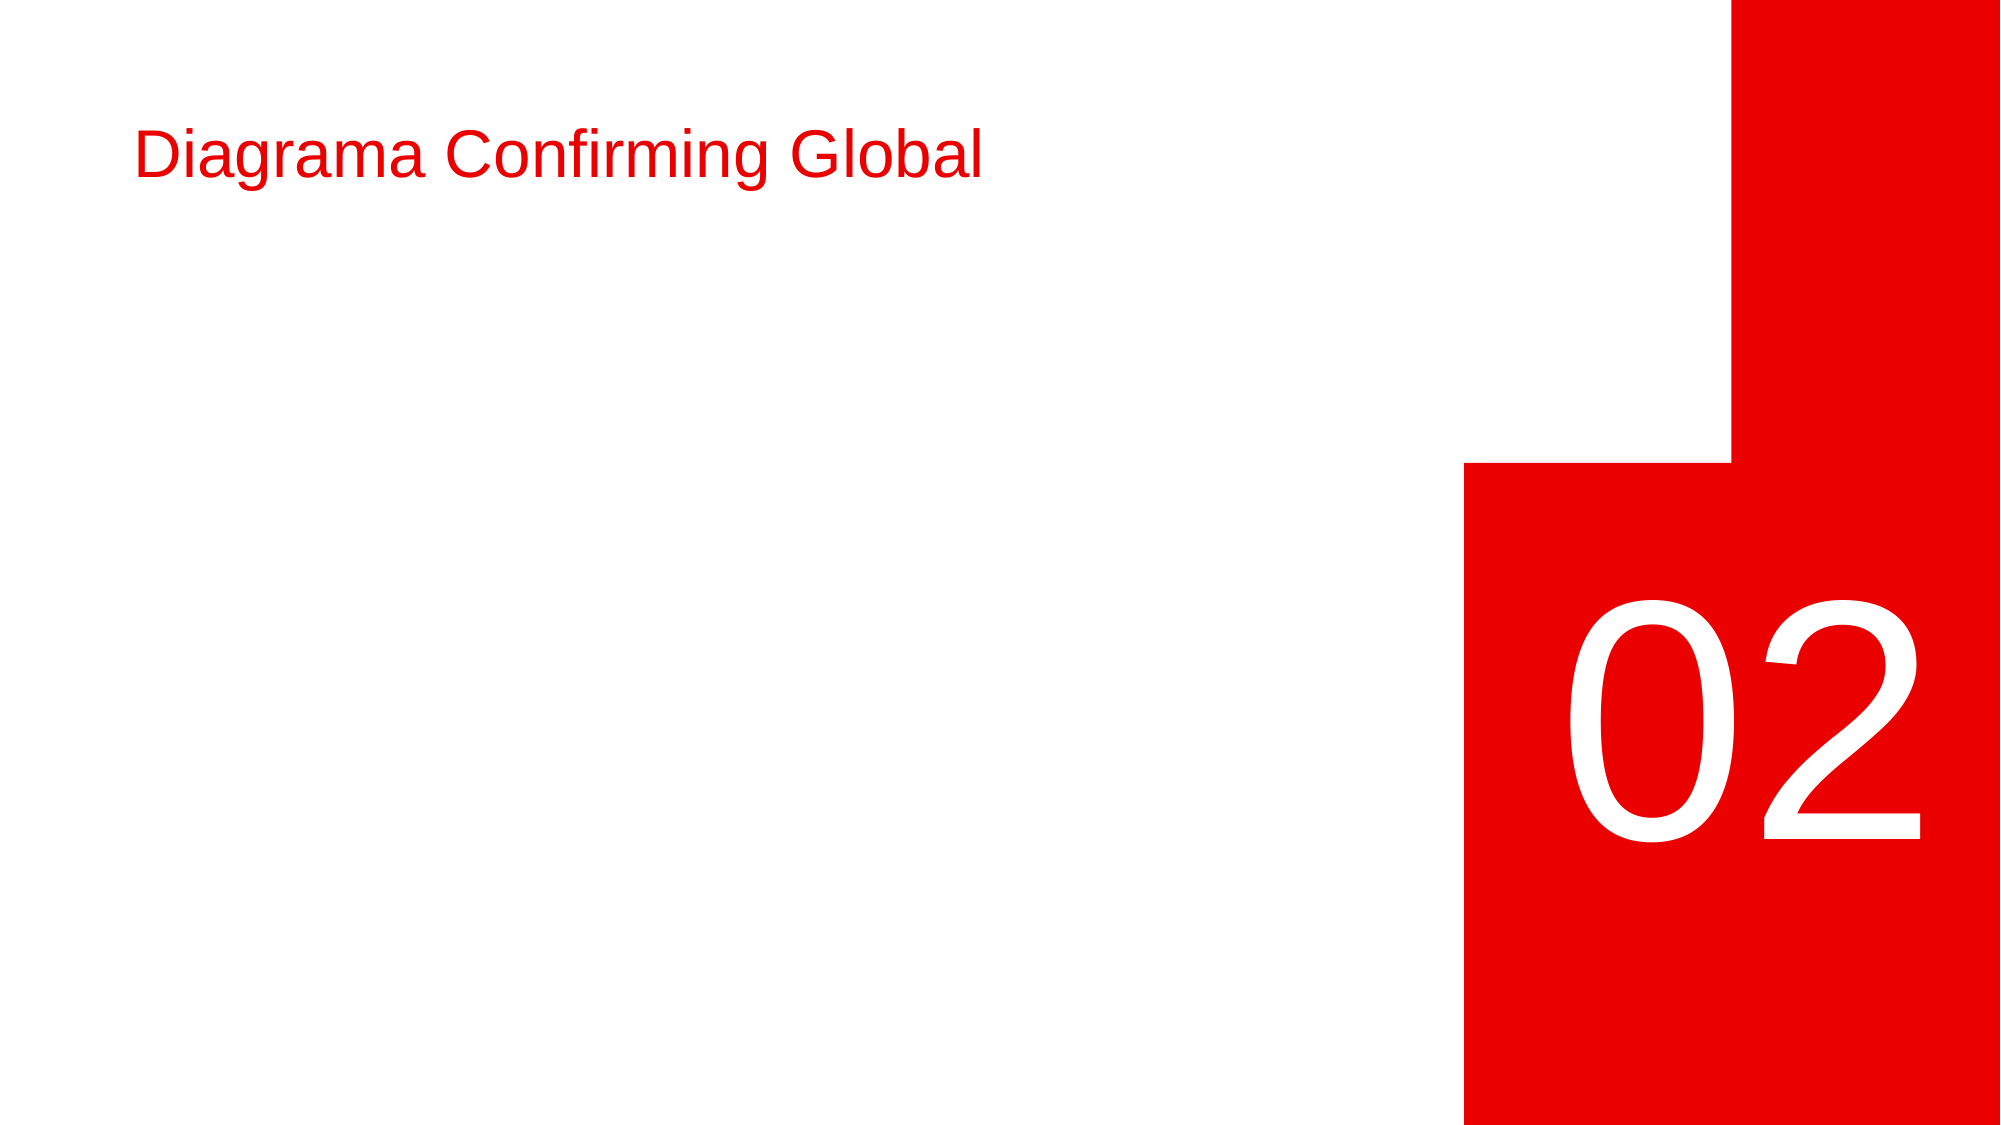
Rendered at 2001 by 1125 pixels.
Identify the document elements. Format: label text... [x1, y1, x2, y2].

title Diagrama Confirming Global [118, 102, 1017, 270]
list 02 [1467, 536, 1953, 925]
